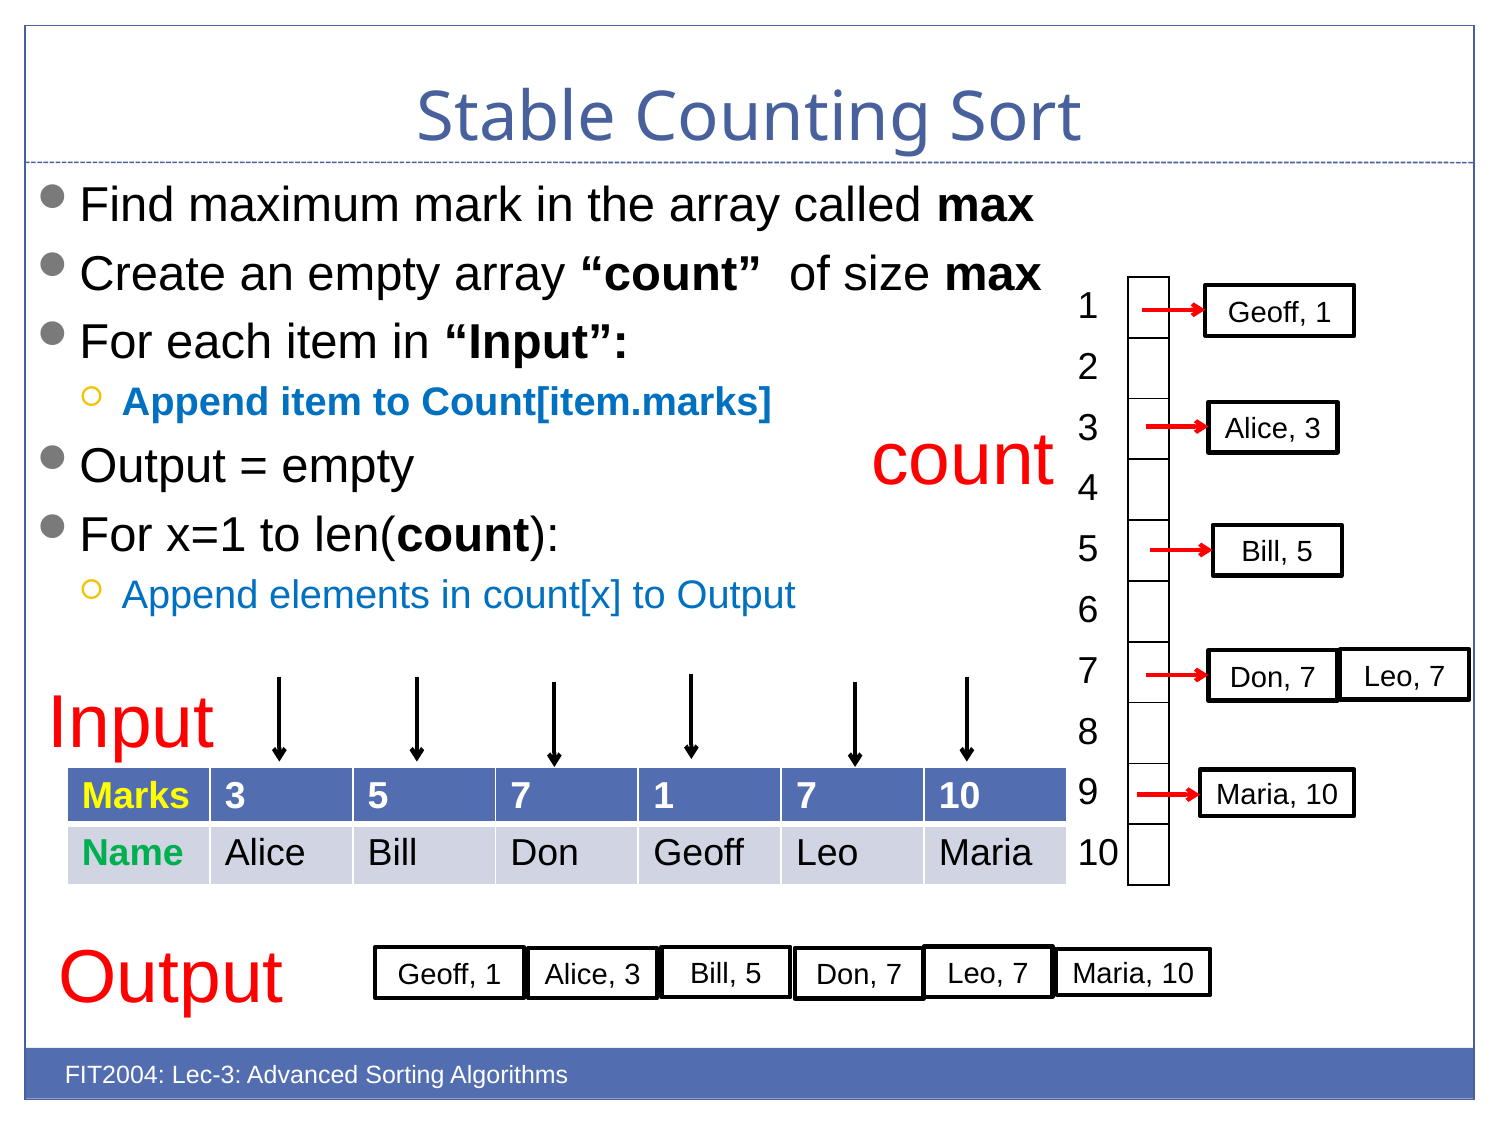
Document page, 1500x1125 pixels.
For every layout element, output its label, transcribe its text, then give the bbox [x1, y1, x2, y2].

table_cell Don [496, 827, 637, 884]
table_header 3 [211, 768, 352, 821]
table_cell 7 [1063, 642, 1127, 703]
table_cell [1129, 399, 1168, 458]
text_box Leo, 7 [923, 946, 1053, 998]
table_header 5 [354, 768, 495, 821]
table_header 1 [639, 768, 780, 821]
table_cell [1129, 582, 1168, 641]
table_cell 4 [1063, 459, 1127, 520]
title Stable Counting Sort [49, 37, 1450, 162]
table_header [1129, 278, 1168, 337]
table_cell 5 [1063, 520, 1127, 581]
table_cell Maria [925, 827, 1063, 884]
table_cell [1129, 339, 1168, 398]
table_cell 6 [1063, 581, 1127, 642]
table_cell 8 [1063, 703, 1127, 763]
table_cell [1129, 825, 1168, 884]
table_cell [1129, 521, 1168, 580]
text_box Alice, 3 [527, 947, 658, 999]
text_box count [856, 401, 1063, 507]
table_cell 3 [1063, 398, 1127, 459]
footer FIT2004: Lec-3: Advanced Sorting Algorithms [50, 1051, 800, 1112]
table_cell 2 [1063, 338, 1127, 398]
table_cell Geoff [639, 827, 780, 884]
list Find maximum mark in the array called max Create an empty array “count” of size max For each item in “Input”: Append item to Count[item.marks] Output = empty For x=1 to len(count): Append elements in count[x] to Output [22, 165, 1438, 625]
text_box Geoff, 1 [1204, 284, 1355, 337]
text_box Output [44, 919, 320, 1025]
text_box Bill, 5 [660, 946, 791, 998]
table_cell 10 [1063, 824, 1127, 885]
text_box Geoff, 1 [374, 946, 525, 999]
table_header 1 [1063, 277, 1127, 338]
table_header 7 [496, 768, 637, 821]
table_cell [1129, 764, 1168, 823]
text_box Don, 7 [794, 947, 925, 1000]
table_cell Alice [211, 827, 352, 884]
table_cell 9 [1063, 763, 1127, 824]
table_cell [1129, 460, 1168, 519]
table_header 7 [782, 768, 923, 821]
table_cell Bill [354, 827, 495, 884]
table_cell Name [68, 827, 209, 884]
text_box Alice, 3 [1208, 401, 1338, 453]
text_box Don, 7 [1208, 649, 1338, 701]
text_box Leo, 7 [1339, 648, 1470, 701]
table_cell Leo [782, 827, 923, 884]
table_cell [1129, 703, 1168, 763]
text_box Maria, 10 [1055, 948, 1211, 996]
text_box Input [33, 664, 251, 770]
table_cell [1129, 643, 1168, 702]
text_box Maria, 10 [1199, 769, 1355, 817]
table_header Marks [68, 770, 209, 821]
table_header 10 [925, 768, 1063, 821]
text_box Bill, 5 [1212, 524, 1343, 576]
